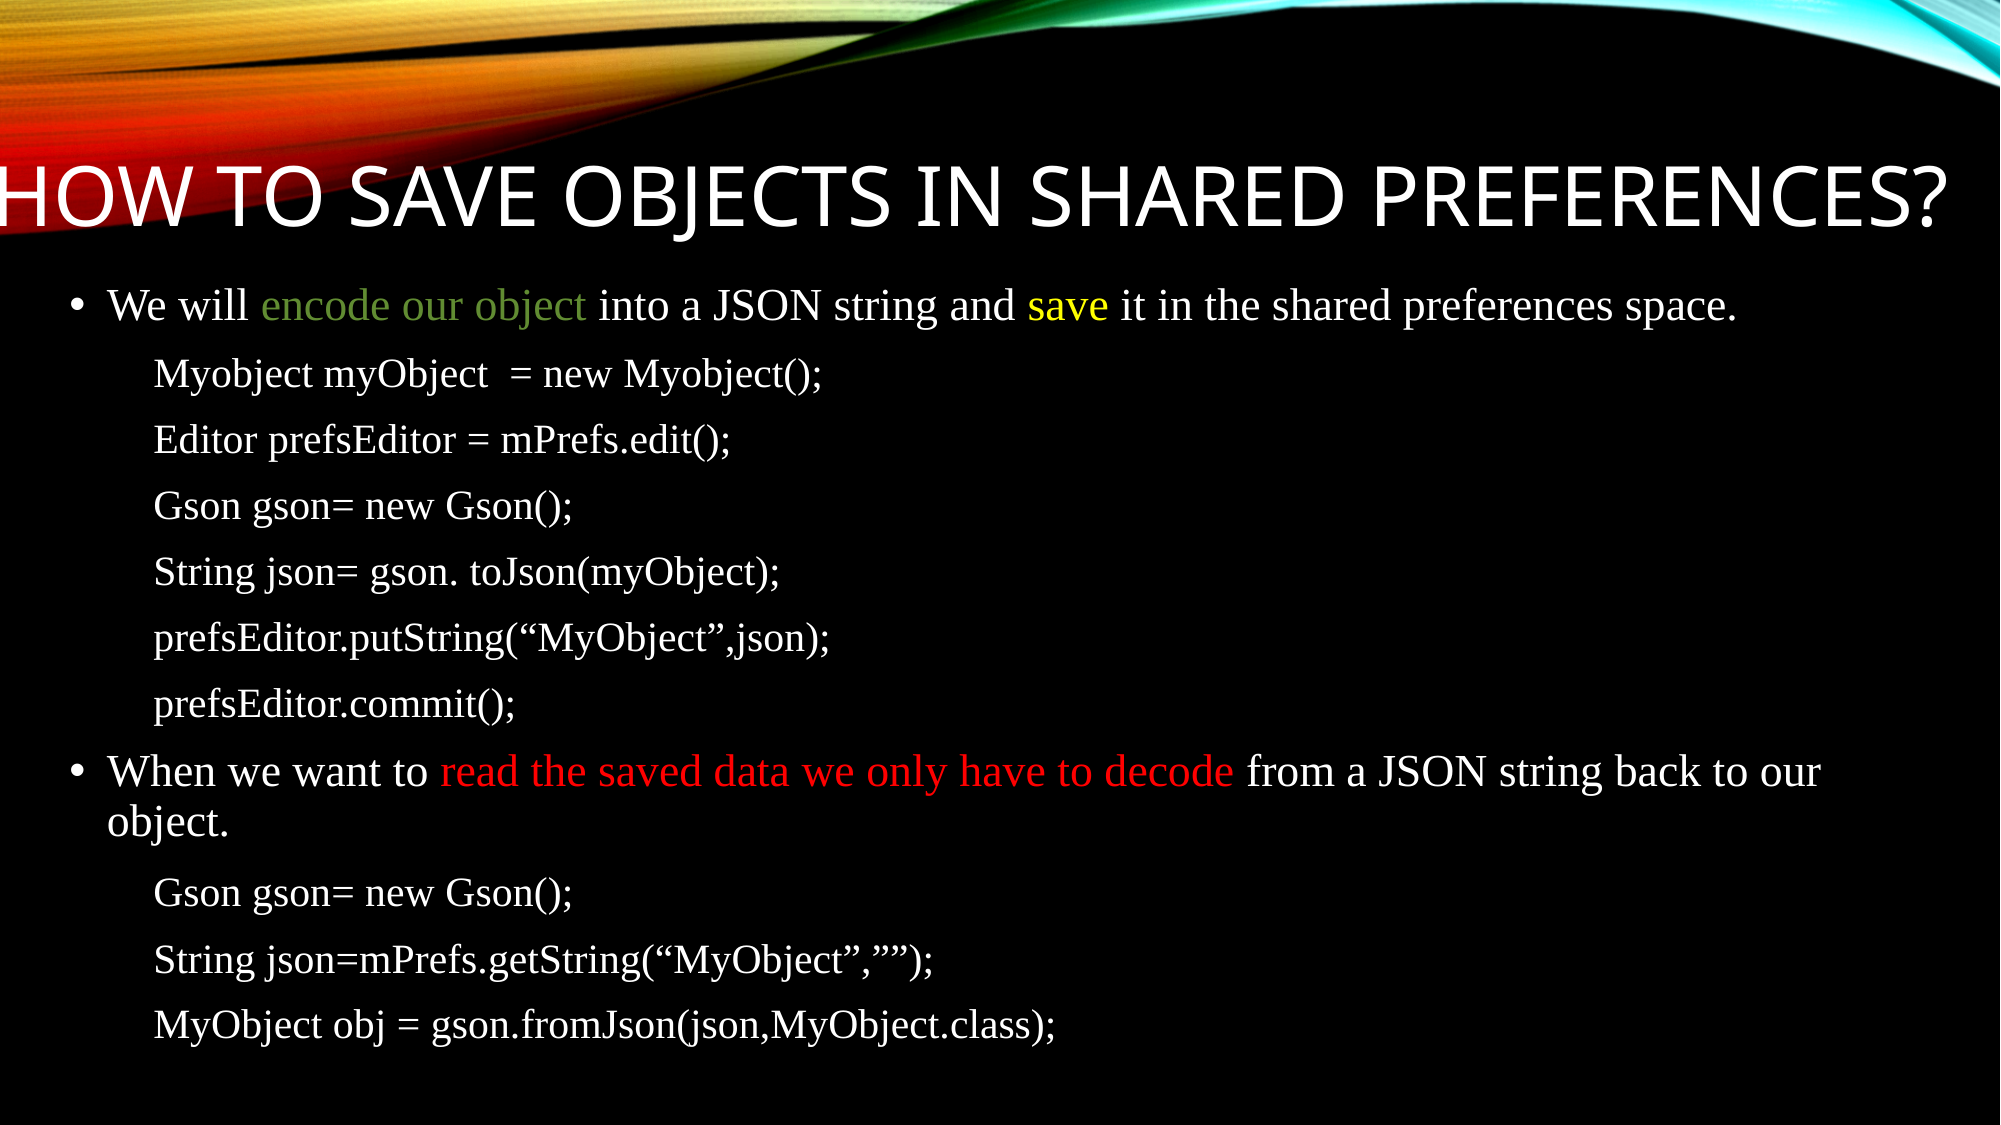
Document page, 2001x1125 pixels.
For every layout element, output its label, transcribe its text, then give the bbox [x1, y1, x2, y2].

picture [0, 0, 2000, 237]
list We will encode our object into a JSON string and save it in the shared preferences space. Myobject myObject = new Myobject(); Editor prefsEditor = mPrefs.edit(); Gson gson= new Gson(); String json= gson. toJson(myObject); prefsEditor.putString(“MyObject”,json); prefsEditor.commit(); When we want to read the saved data we only have to decode from a JSON string back to our object. Gson gson= new Gson(); String json=mPrefs.getString(“MyObject”,””); MyObject obj = gson.fromJson(json,MyObject.class); [54, 273, 1935, 1125]
title How to save objects in shared preferences? [0, 125, 1966, 274]
